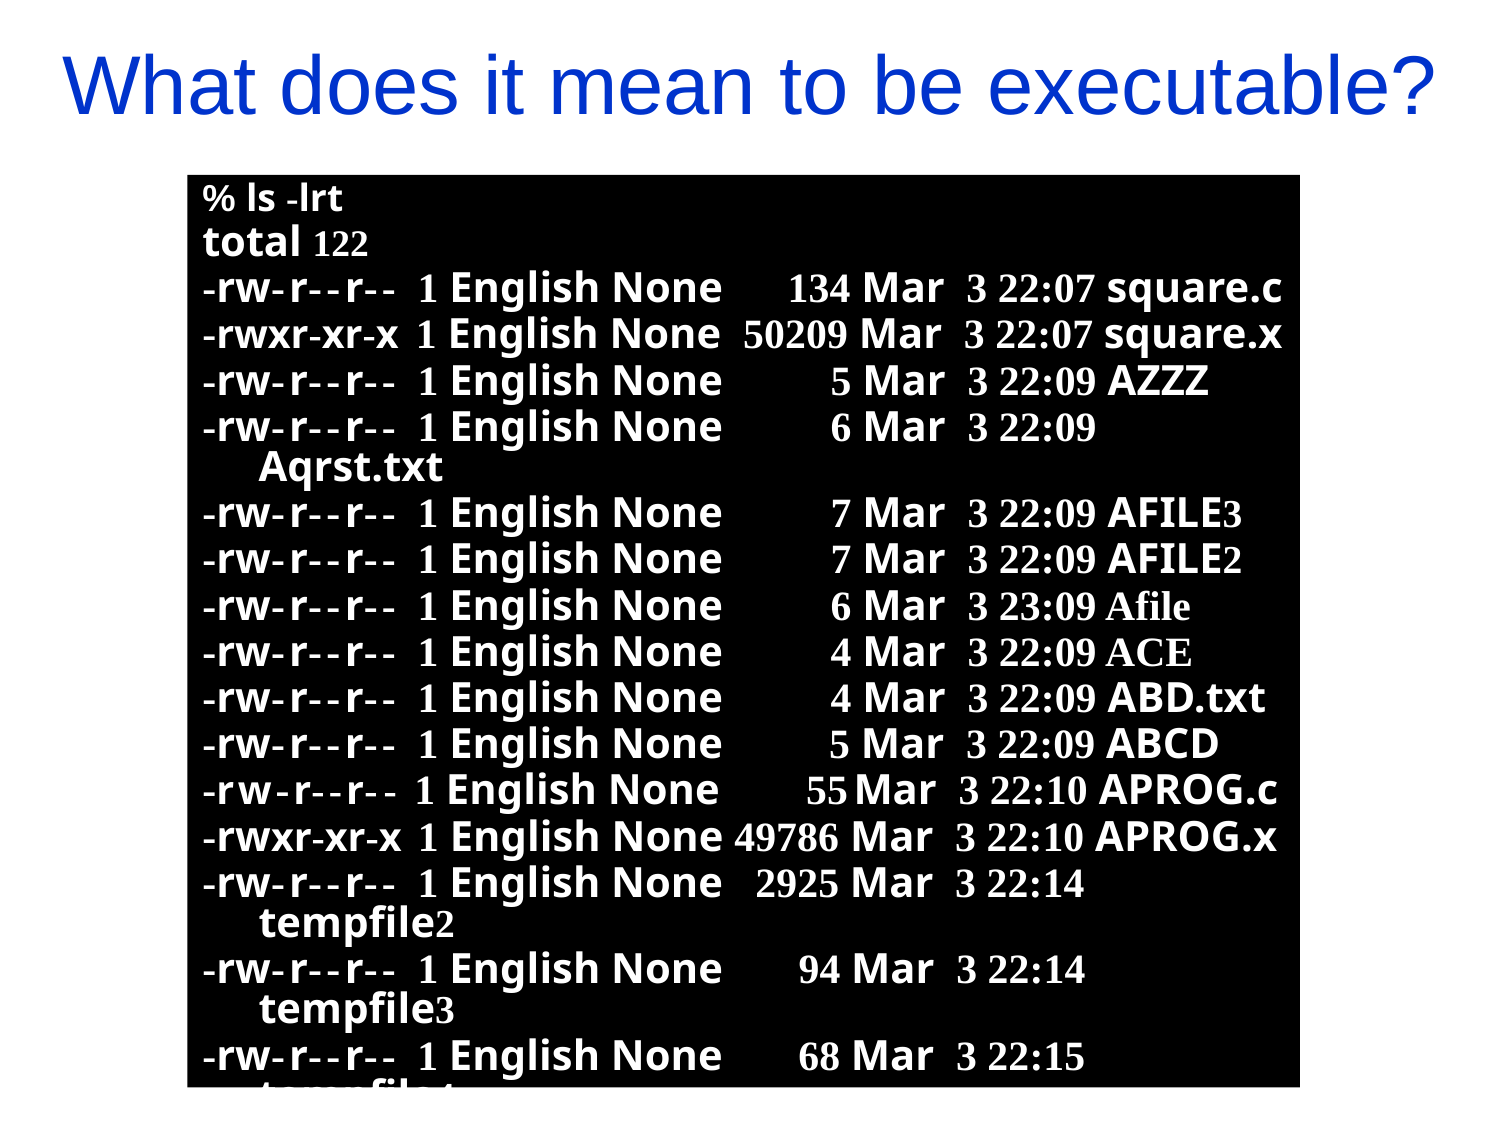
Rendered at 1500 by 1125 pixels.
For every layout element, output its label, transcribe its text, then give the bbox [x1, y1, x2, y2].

text_box % ls -lrt total 122 -rw- r- - r- - 1 English None 134 Mar 3 22:07 square.c -rwxr-xr-x 1 English None 50209 Mar 3 22:07 square.x -rw- r- - r- - 1 English None 5 Mar 3 22:09 AZZZ -rw- r- - r- - 1 English None 6 Mar 3 22:09 Aqrst.txt -rw- r- - r- - 1 English None 7 Mar 3 22:09 AFILE3 -rw- r- - r- - 1 English None 7 Mar 3 22:09 AFILE2 -rw- r- - r- - 1 English None 6 Mar 3 23:09 Afile -rw- r- - r- - 1 English None 4 Mar 3 22:09 ACE -rw- r- - r- - 1 English None 4 Mar 3 22:09 ABD.txt -rw- r- - r- - 1 English None 5 Mar 3 22:09 ABCD -r w - r- - r- - 1 English None 55 Mar 3 22:10 APROG.c -rwxr-xr-x 1 English None 49786 Mar 3 22:10 APROG.x -rw- r- - r- - 1 English None 2925 Mar 3 22:14 tempfile2 -rw- r- - r- - 1 English None 94 Mar 3 22:14 tempfile3 -rw- r- - r- - 1 English None 68 Mar 3 22:15 tempfile4 -rw- r- - r- - 1 English None 47 Mar 3 22:16 count_A_files -rw- r- - r- - 1 English None 47 Mar 3 22:18 count_files [187, 174, 1300, 1088]
title What does it mean to be executable? [0, 24, 1500, 138]
